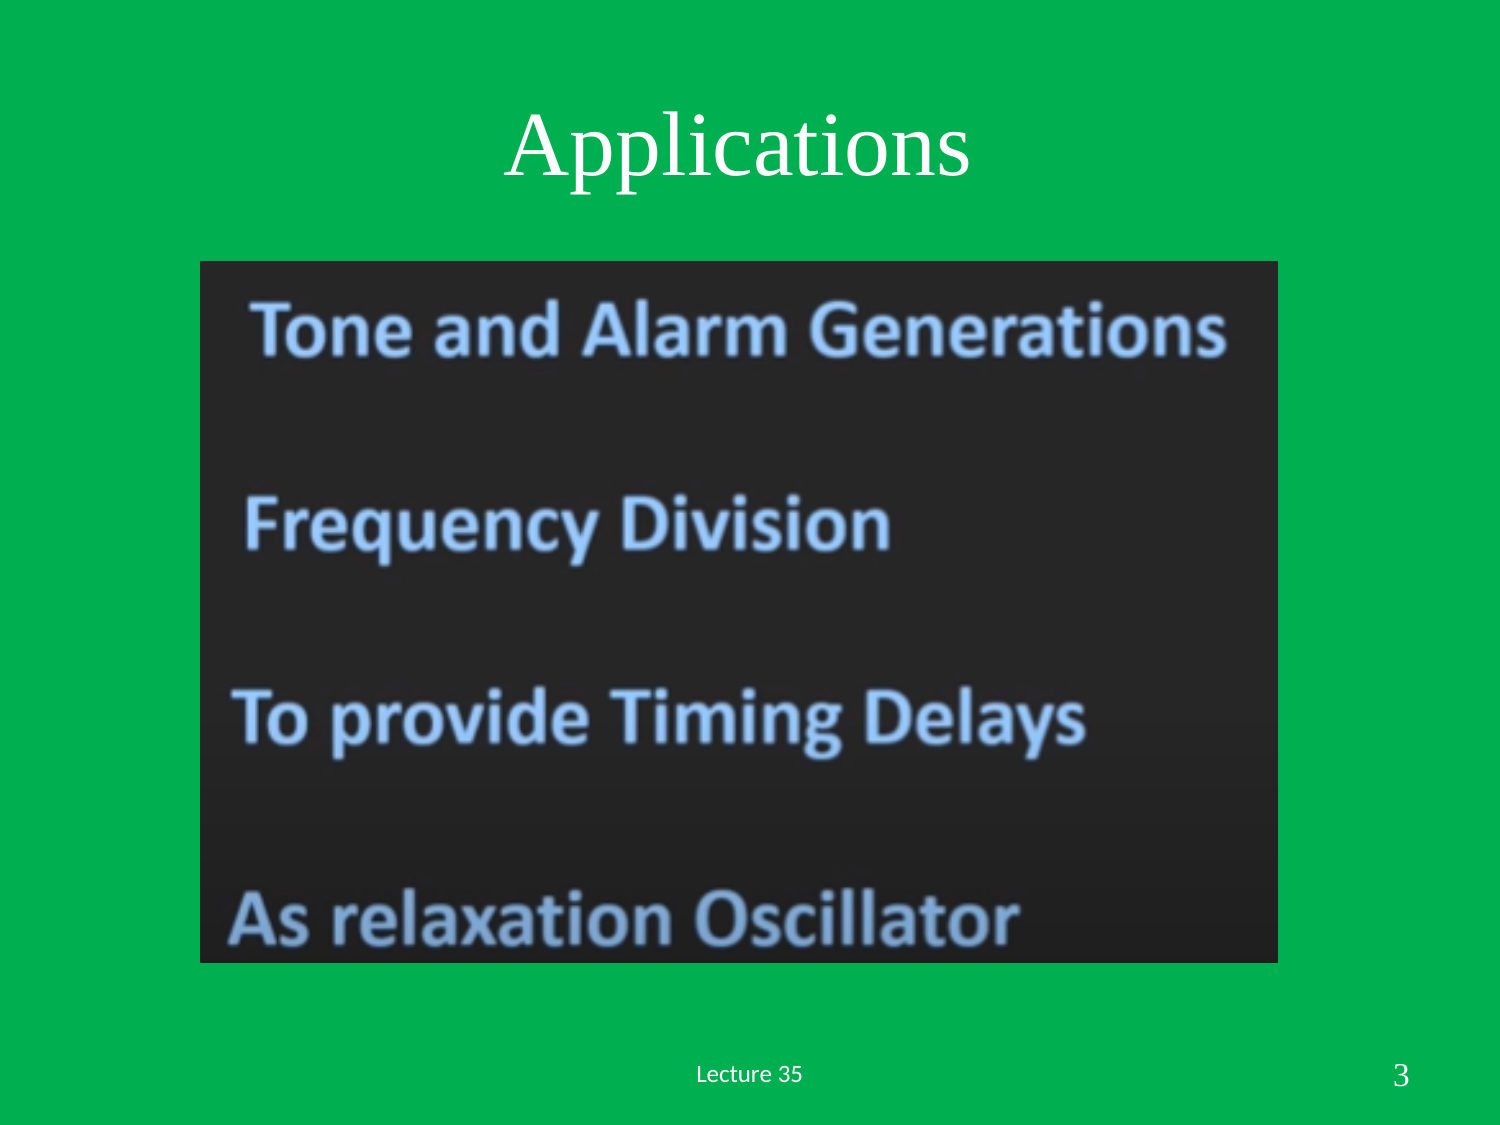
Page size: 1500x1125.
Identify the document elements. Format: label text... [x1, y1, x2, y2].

picture [199, 261, 1279, 963]
footer Lecture 35 [512, 1042, 988, 1103]
slide_number 3 [1074, 1042, 1425, 1103]
title Applications [75, 45, 1425, 233]
